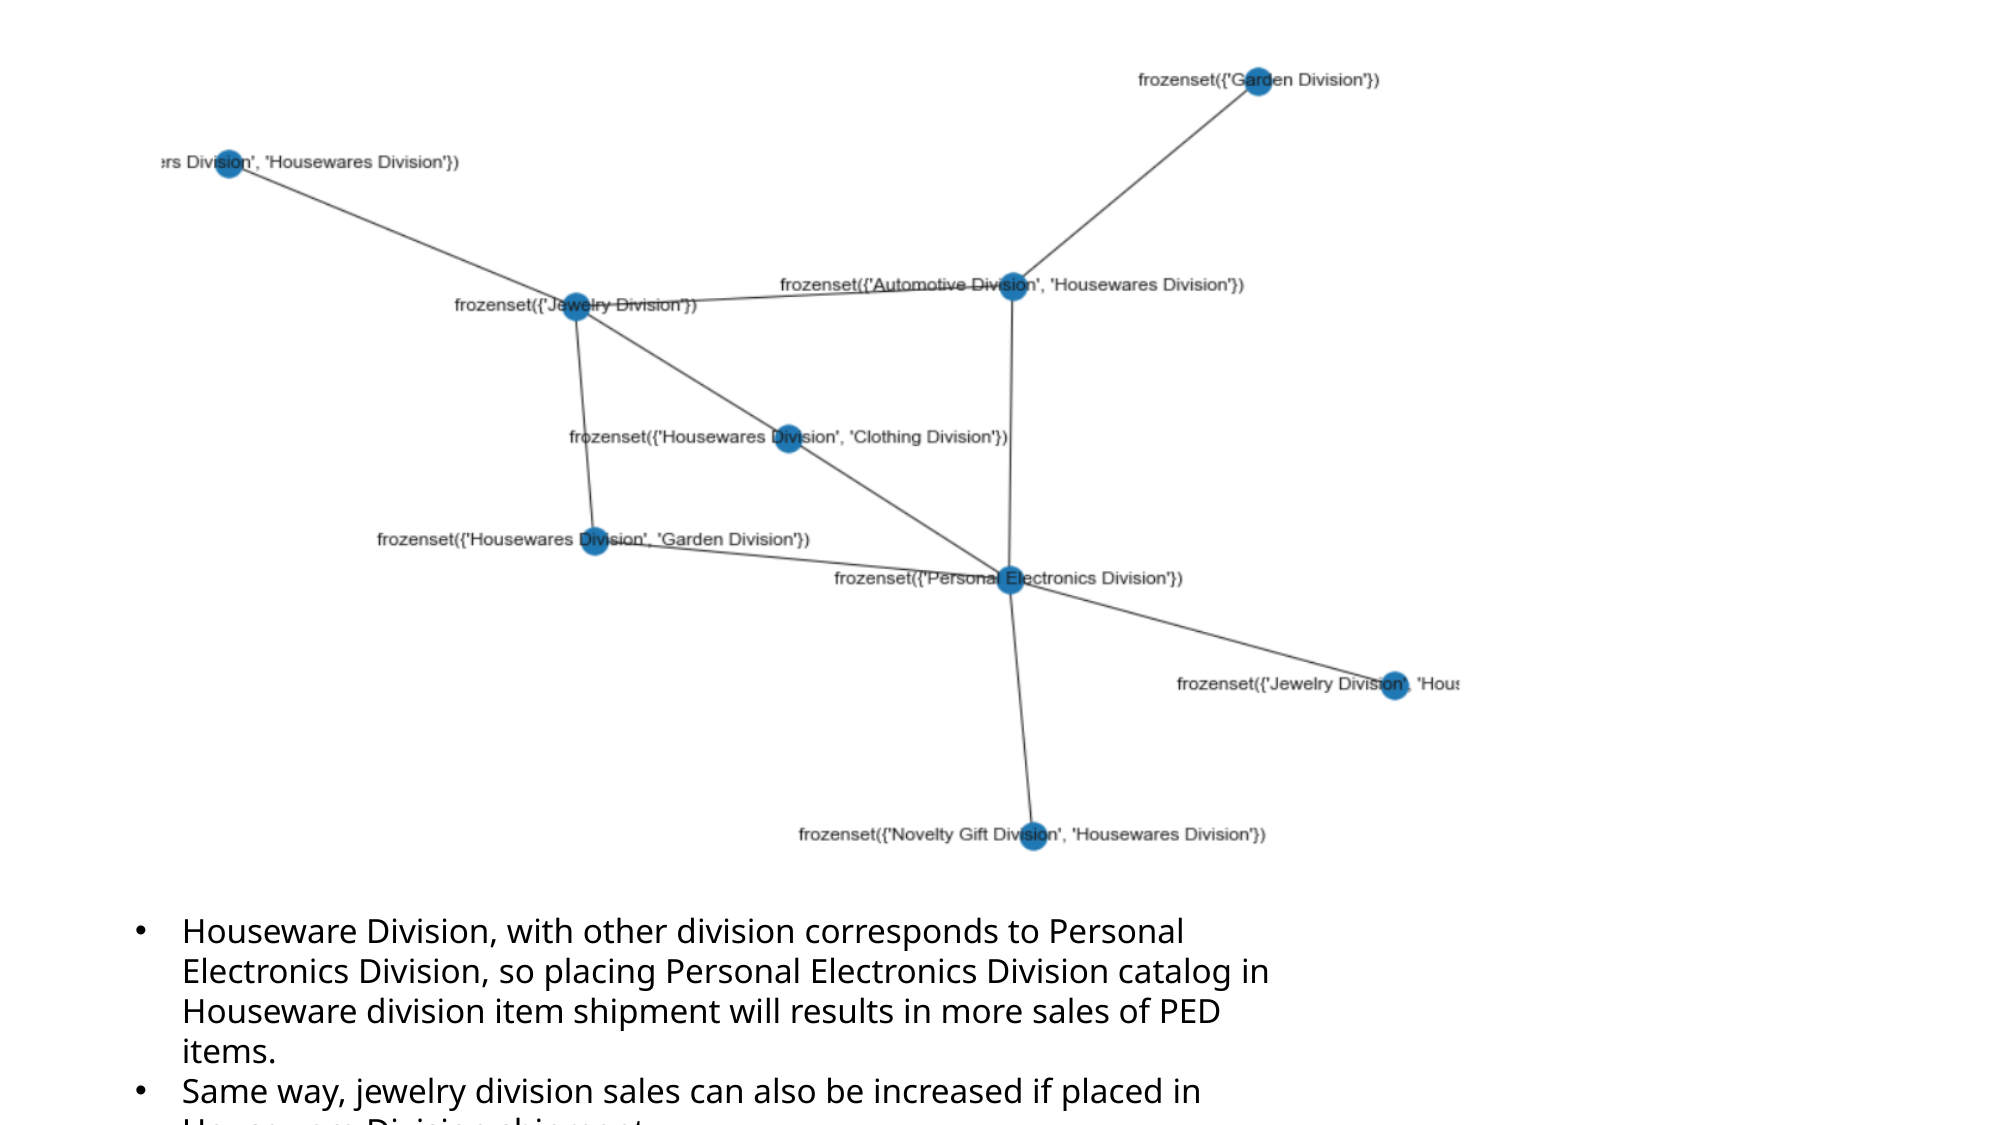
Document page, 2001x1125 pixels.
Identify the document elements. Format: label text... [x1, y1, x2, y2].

text_box Houseware Division, with other division corresponds to Personal Electronics Division, so placing Personal Electronics Division catalog in Houseware division item shipment will results in more sales of PED items. Same way, jewelry division sales can also be increased if placed in Houseware Division shipment [120, 903, 1341, 1125]
picture [146, 24, 1501, 878]
